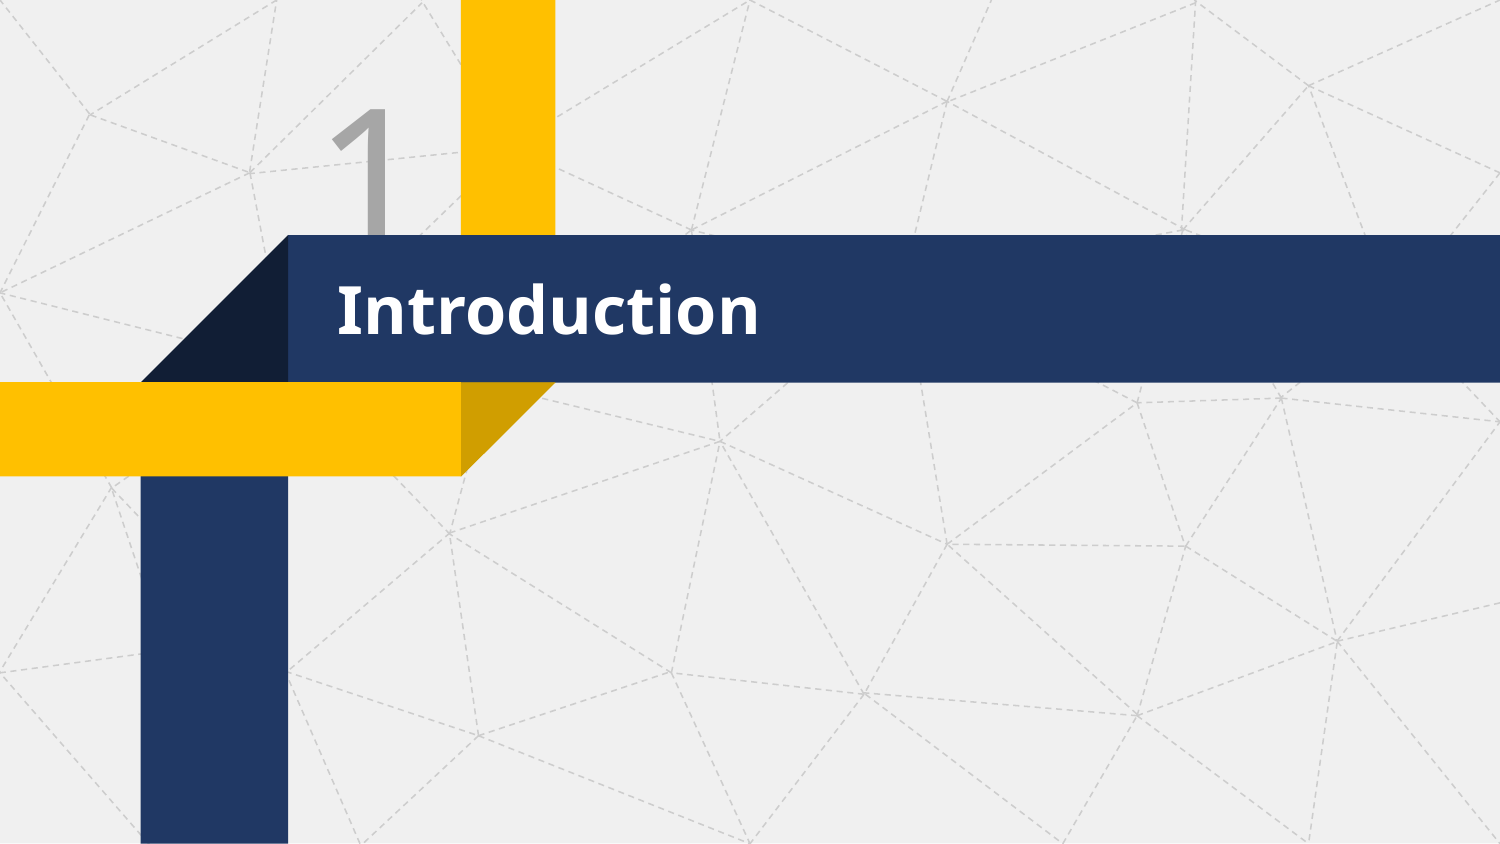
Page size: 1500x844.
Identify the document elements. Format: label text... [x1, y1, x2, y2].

text_box [140, 485, 289, 844]
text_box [0, 381, 556, 478]
text_box 1 [299, 45, 448, 233]
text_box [140, 234, 1500, 384]
text_box [460, 0, 556, 233]
